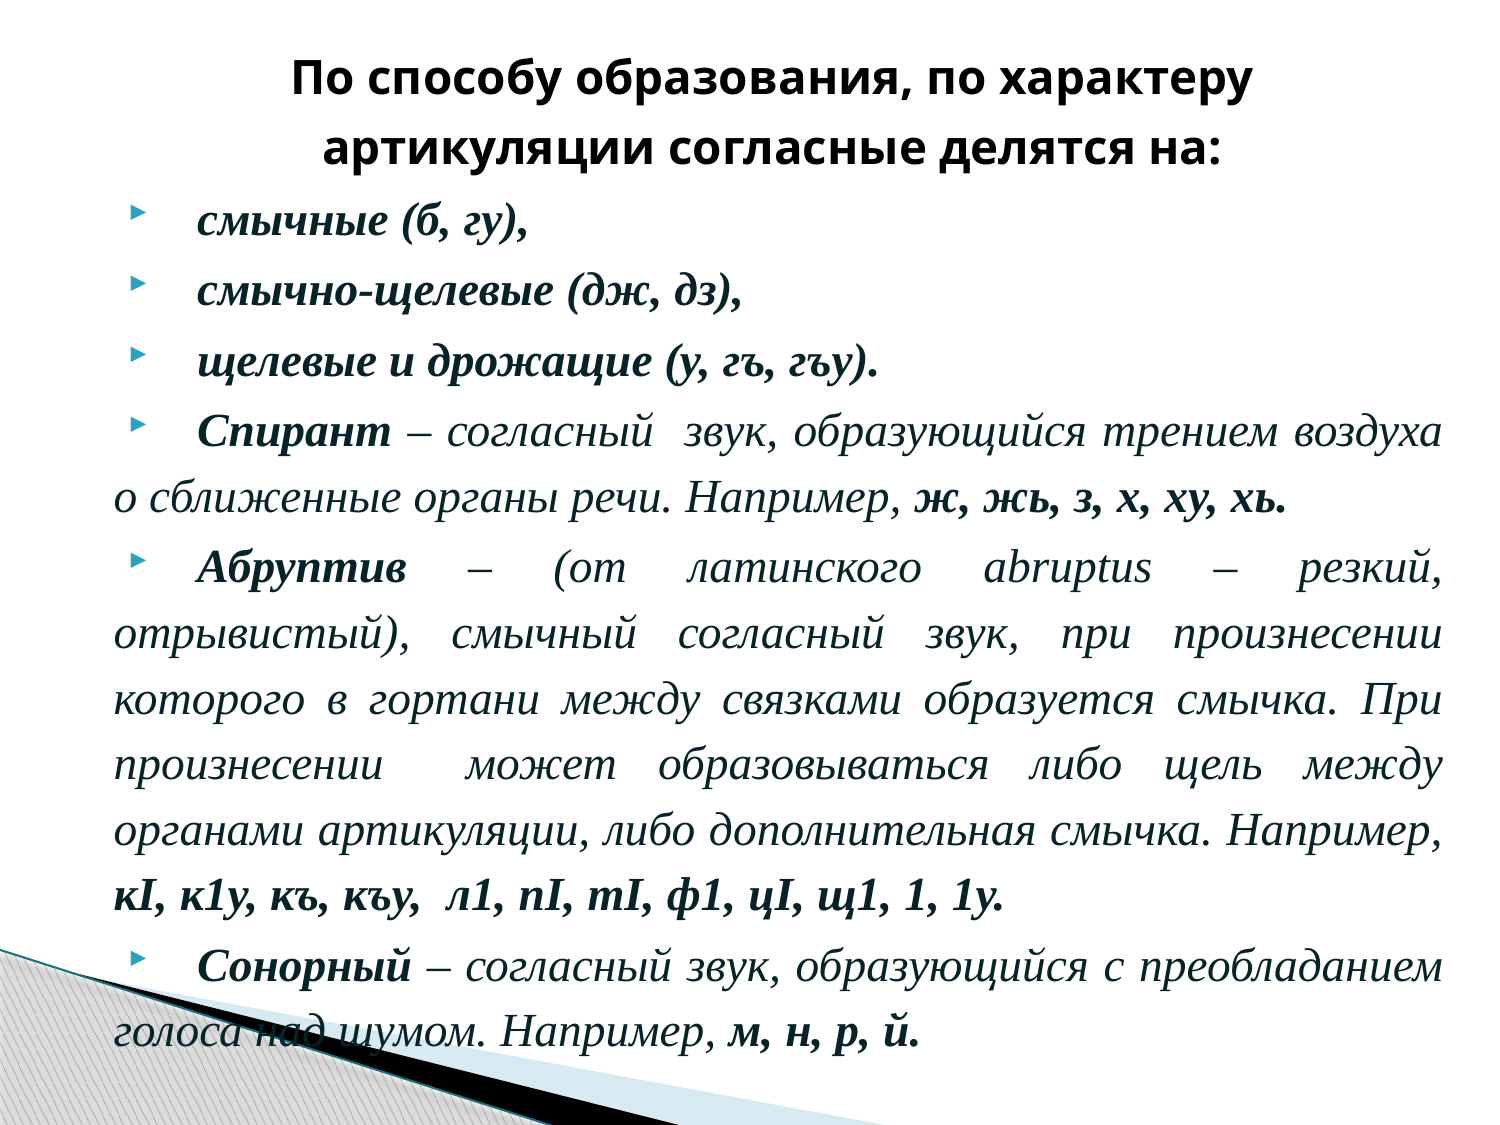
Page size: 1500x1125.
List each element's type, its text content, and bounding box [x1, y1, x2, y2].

list По способу образования, по характеру артикуляции согласные делятся на: смычные (б, гу), смычно-щелевые (дж, дз), щелевые и дрожащие (у, гъ, гъу). Спирант – согласный звук, образующийся трением воздуха о сближенные органы речи. Например, ж, жь, з, х, ху, хь. Абруптив – (от латинского abruptus – резкий, отрывистый), смычный согласный звук, при произнесении которого в гортани между связками образуется смычка. При произнесении может образовываться либо щель между органами артикуляции, либо дополнительная смычка. Например, кI, к1у, къ, къу, л1, пI, тI, ф1, цI, щ1, 1, 1у. Сонорный – согласный звук, образующийся с преобладанием голоса над шумом. Например, м, н, р, й. [41, 30, 1459, 1094]
